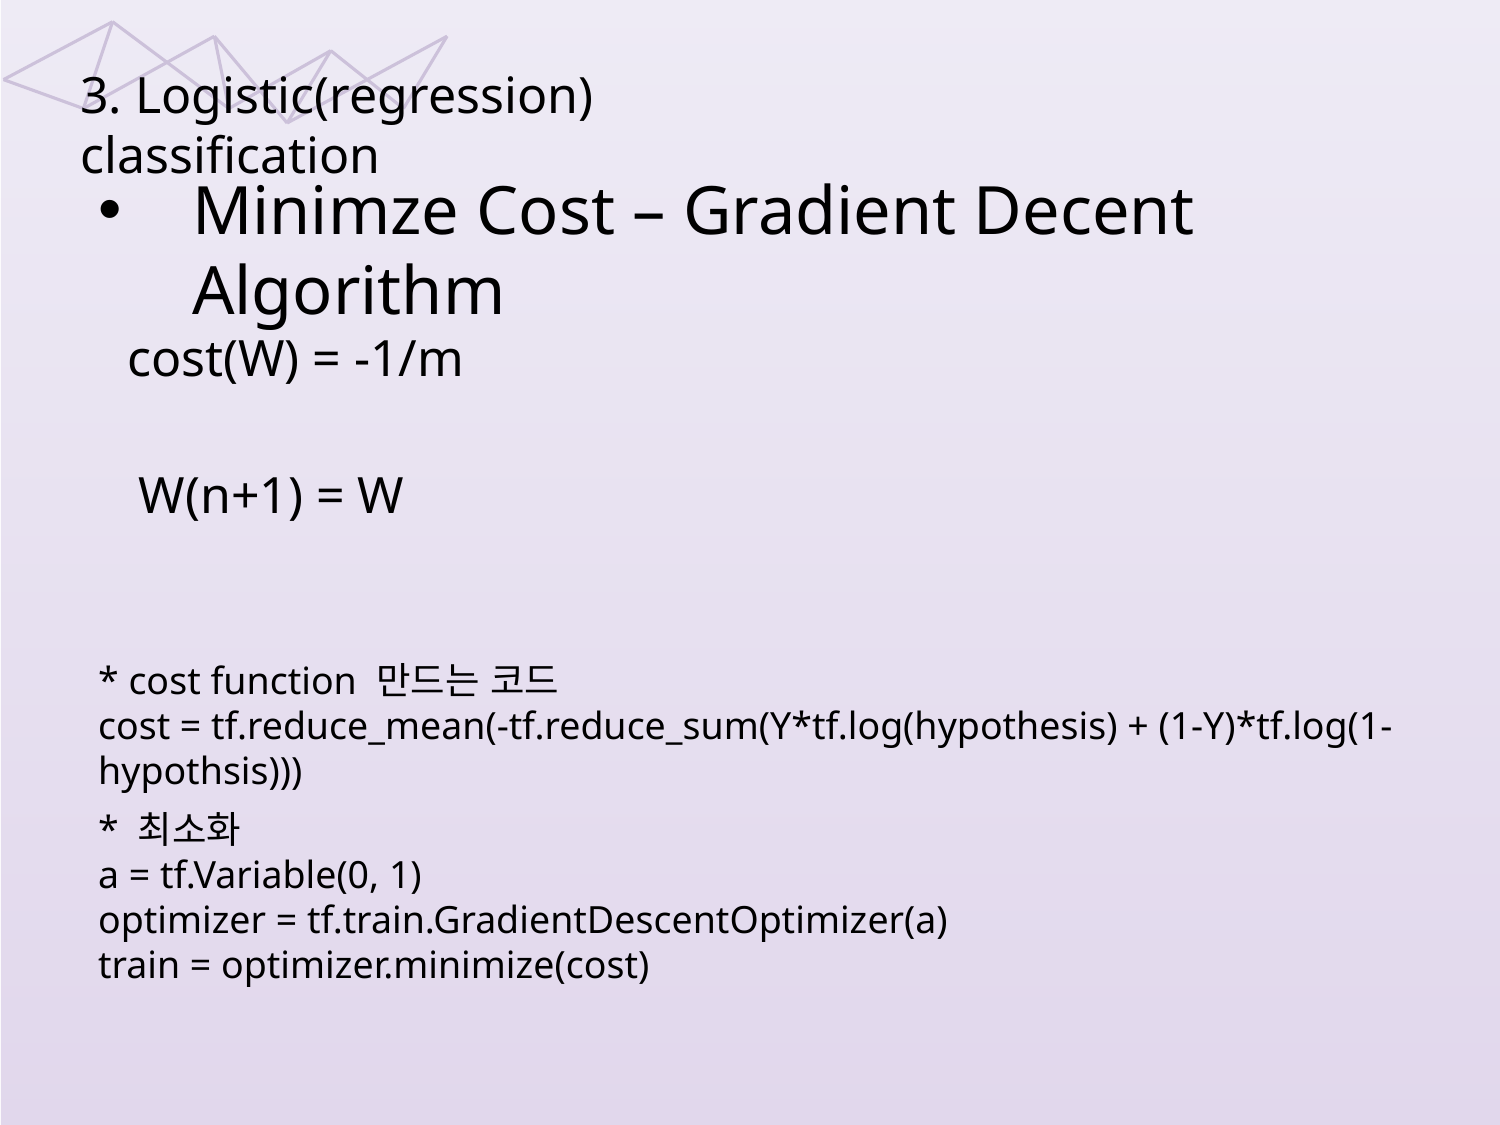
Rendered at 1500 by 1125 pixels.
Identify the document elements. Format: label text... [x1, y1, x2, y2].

text_box [0, 0, 1500, 1125]
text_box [3, 21, 448, 124]
text_box 3. Logistic(regression) classification [65, 56, 892, 191]
text_box Minimze Cost – Gradient Decent Algorithm [83, 160, 1459, 336]
text_box * 최소화 a = tf.Variable(0, 1) optimizer = tf.train.GradientDescentOptimizer(a) train = optimizer.minimize(cost) [83, 798, 1500, 994]
text_box * cost function 만드는 코드 cost = tf.reduce_mean(-tf.reduce_sum(Y*tf.log(hypothesis) + (1-Y)*tf.log(1-hypothsis))) [83, 649, 1500, 798]
